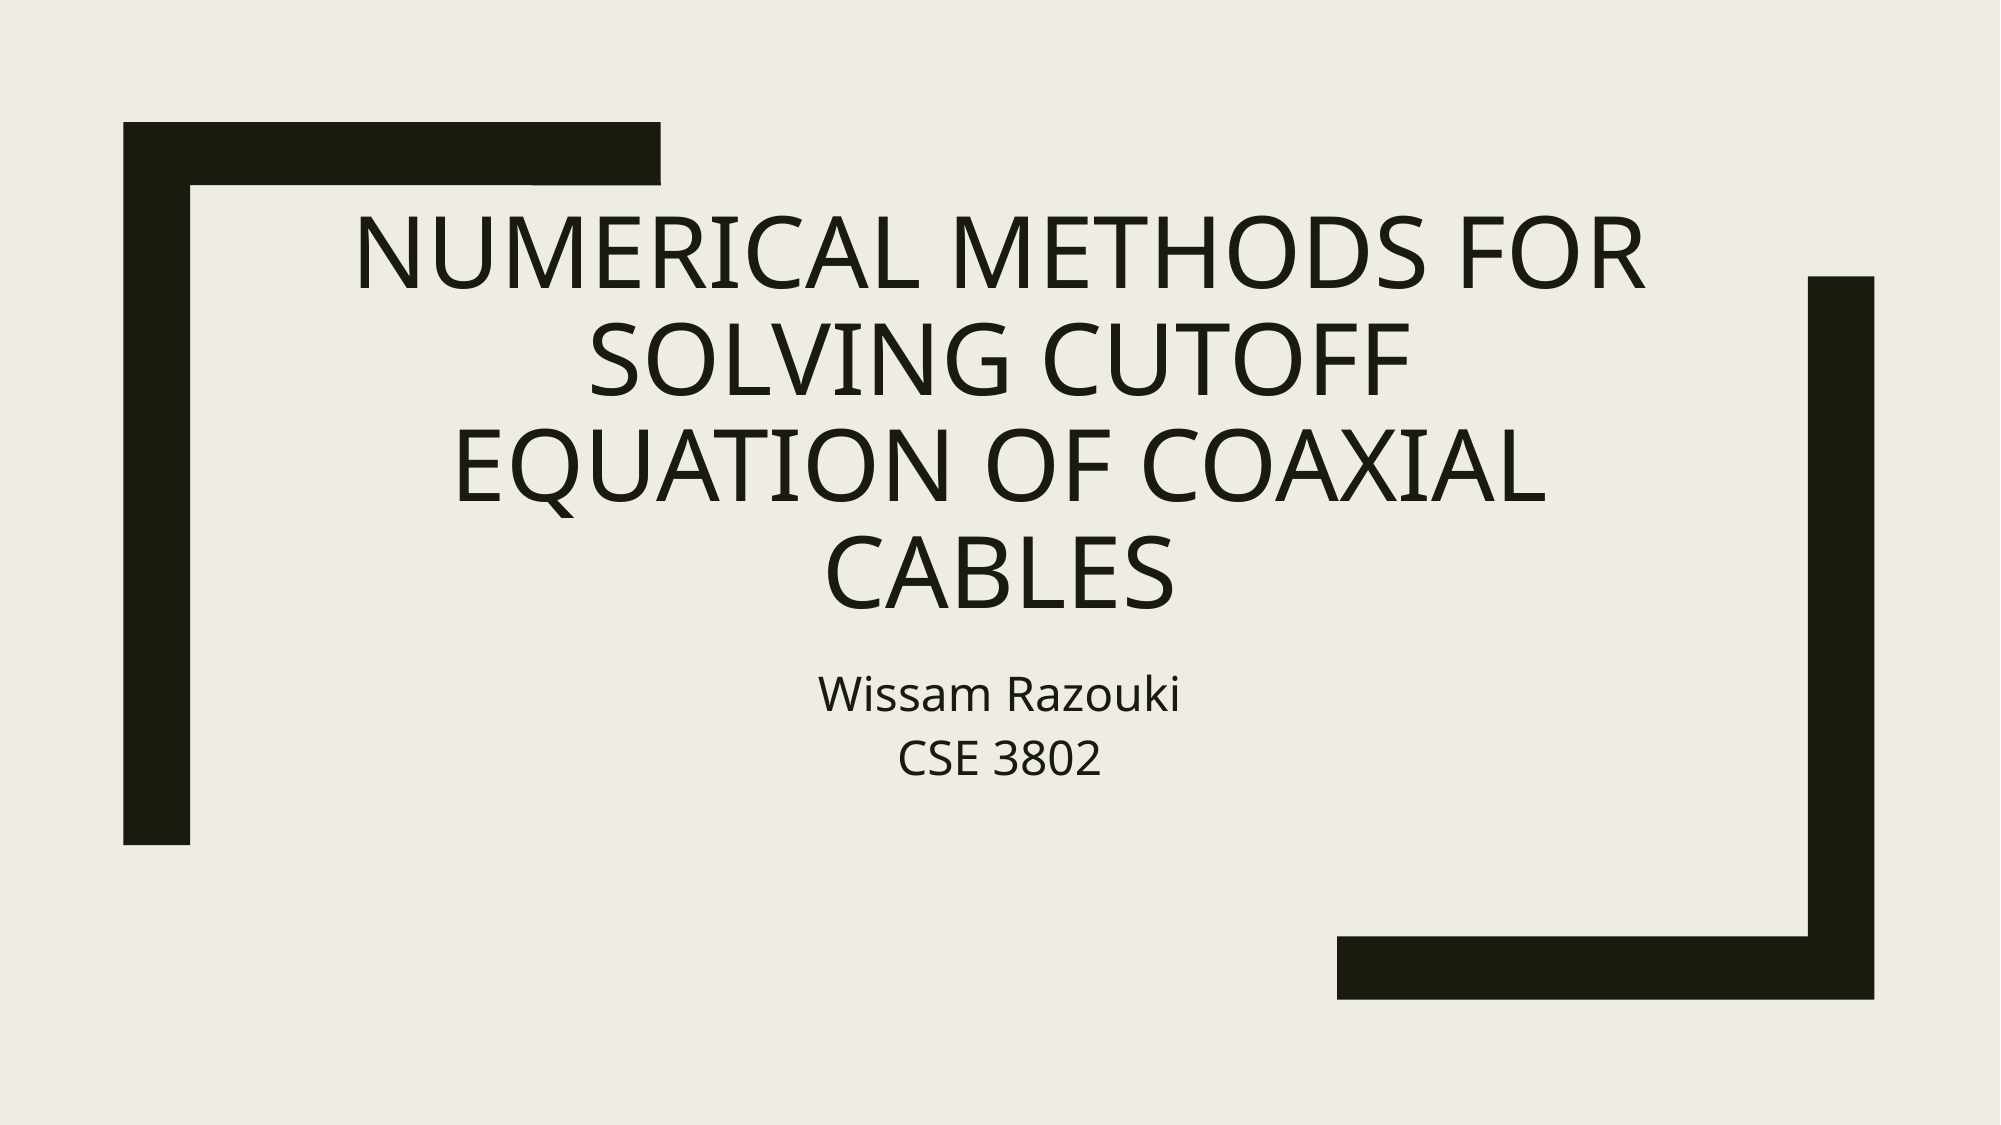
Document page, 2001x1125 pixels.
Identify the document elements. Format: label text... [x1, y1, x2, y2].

title Numerical methods for solving cutoff equation of coaxial cables [314, 293, 1686, 638]
subtitle Wissam Razouki CSE 3802 [439, 649, 1561, 828]
